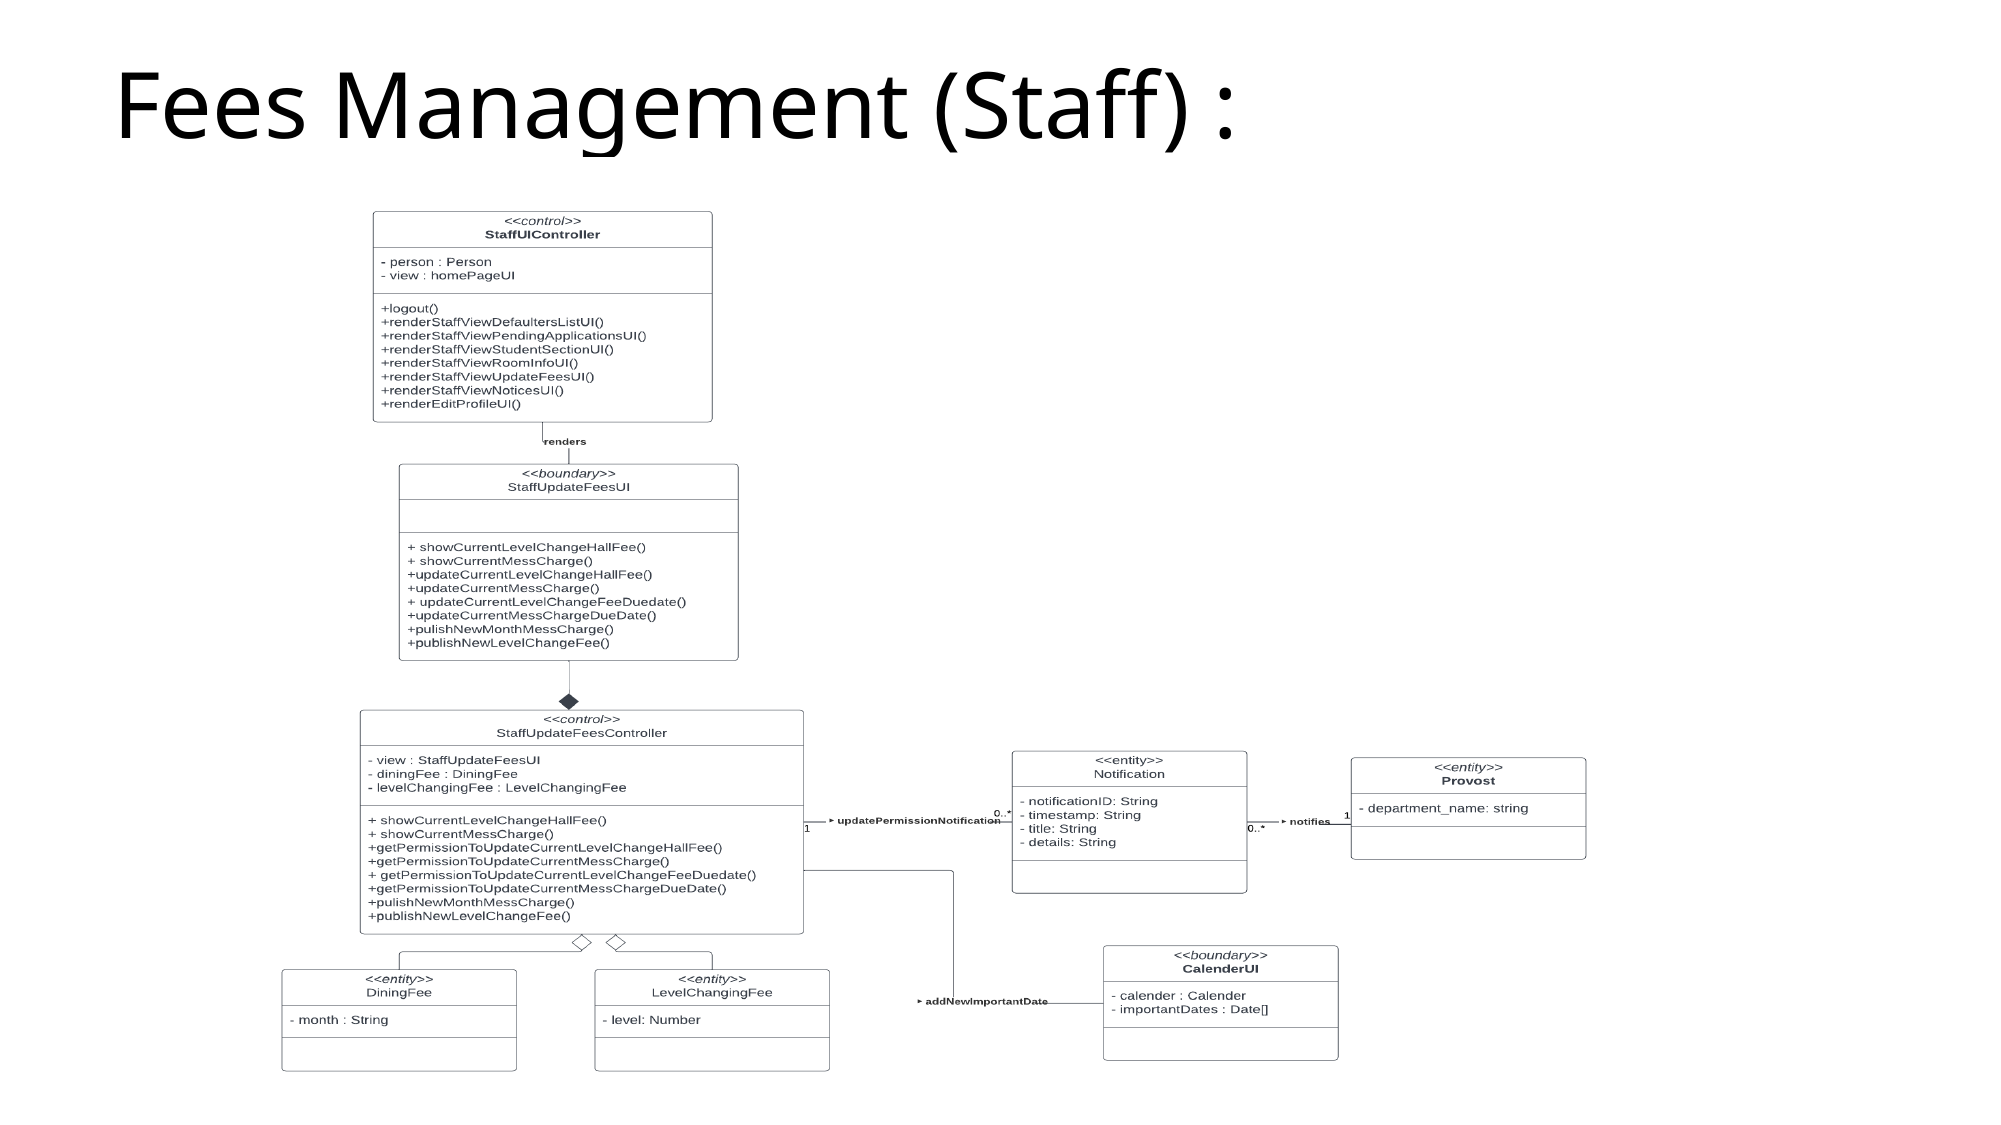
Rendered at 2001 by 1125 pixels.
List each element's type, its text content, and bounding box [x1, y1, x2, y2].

title Fees Management (Staff) : [98, 16, 1824, 203]
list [202, 157, 1665, 1125]
